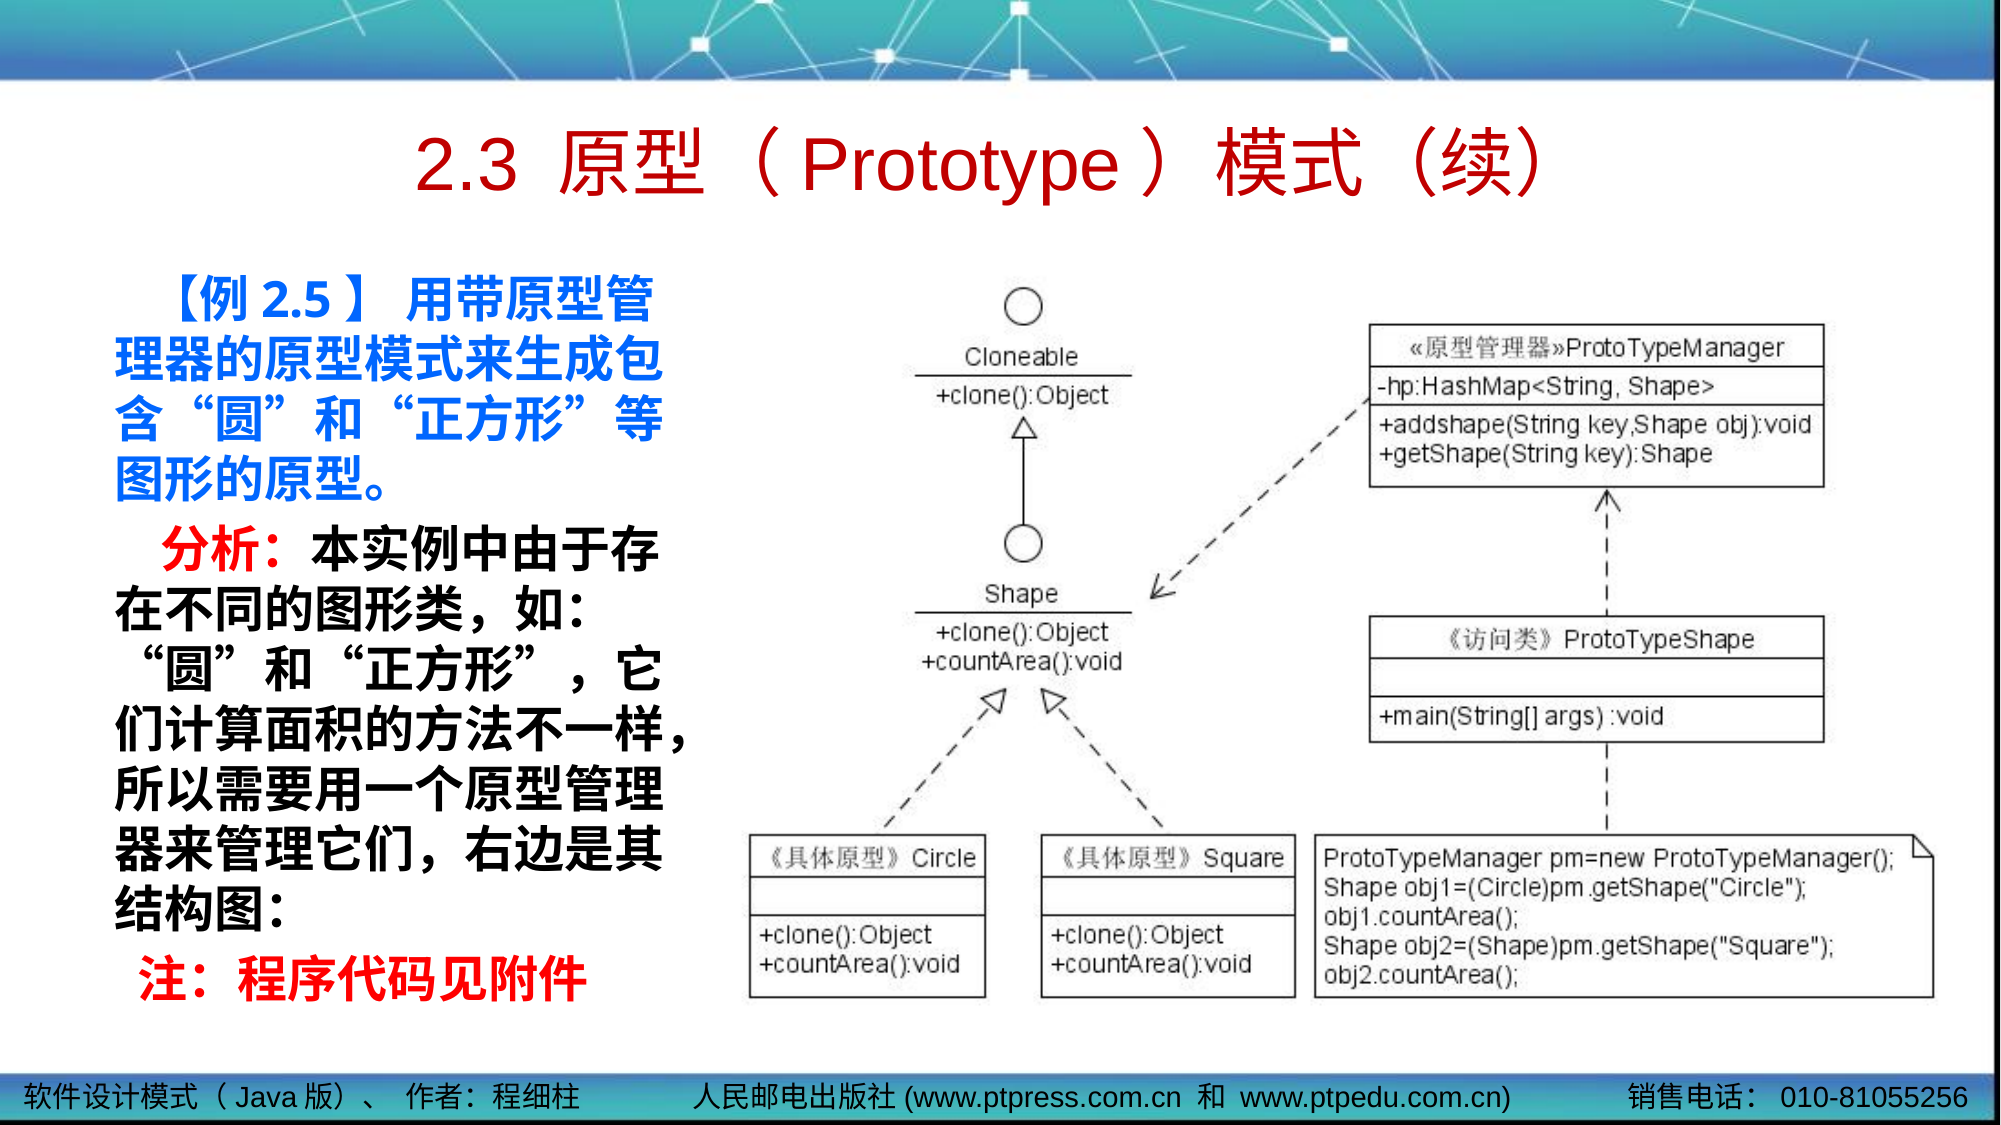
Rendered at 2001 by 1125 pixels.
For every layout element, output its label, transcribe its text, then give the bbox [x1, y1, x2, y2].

picture [0, 0, 2001, 1125]
title 2.3 原型（Prototype）模式（续） [102, 101, 1903, 221]
list 【例2.5】 用带原型管理器的原型模式来生成包含“圆”和“正方形”等图形的原型。 分析：本实例中由于存在不同的图形类，如：“圆”和“正方形”，它们计算面积的方法不一样，所以需要用一个原型管理器来管理它们，右边是其结构图： 注：程序代码见附件 [99, 260, 697, 1022]
slide_number 软件设计模式（Java版）、 作者：程细柱 [8, 1071, 647, 1125]
footer 人民邮电出版社(www.ptpress.com.cn 和 www.ptpedu.com.cn) [647, 1071, 1557, 1125]
slide_number 销售电话：010-81055256 [1557, 1071, 1984, 1125]
